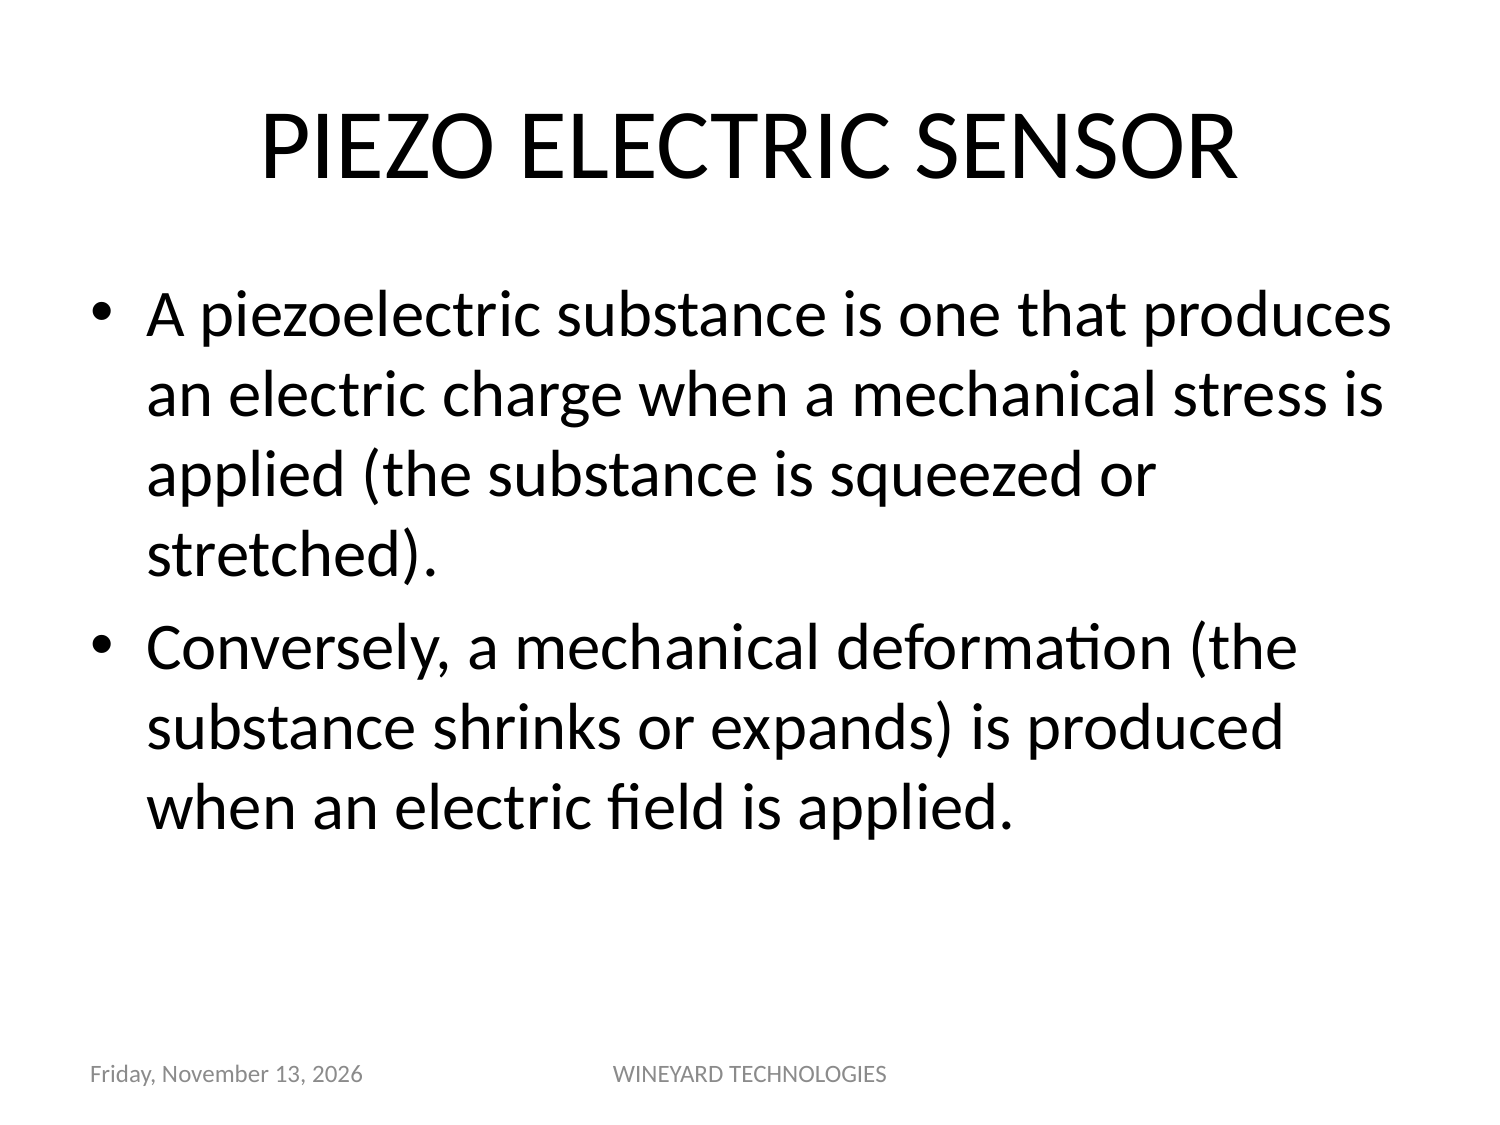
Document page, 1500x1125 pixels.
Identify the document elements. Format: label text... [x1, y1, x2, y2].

title PIEZO ELECTRIC SENSOR [75, 45, 1425, 233]
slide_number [75, 1042, 425, 1103]
list A piezoelectric substance is one that produces an electric charge when a mechanical stress is applied (the substance is squeezed or stretched). Conversely, a mechanical deformation (the substance shrinks or expands) is produced when an electric field is applied. [75, 262, 1425, 1005]
footer WINEYARD TECHNOLOGIES [512, 1042, 988, 1103]
